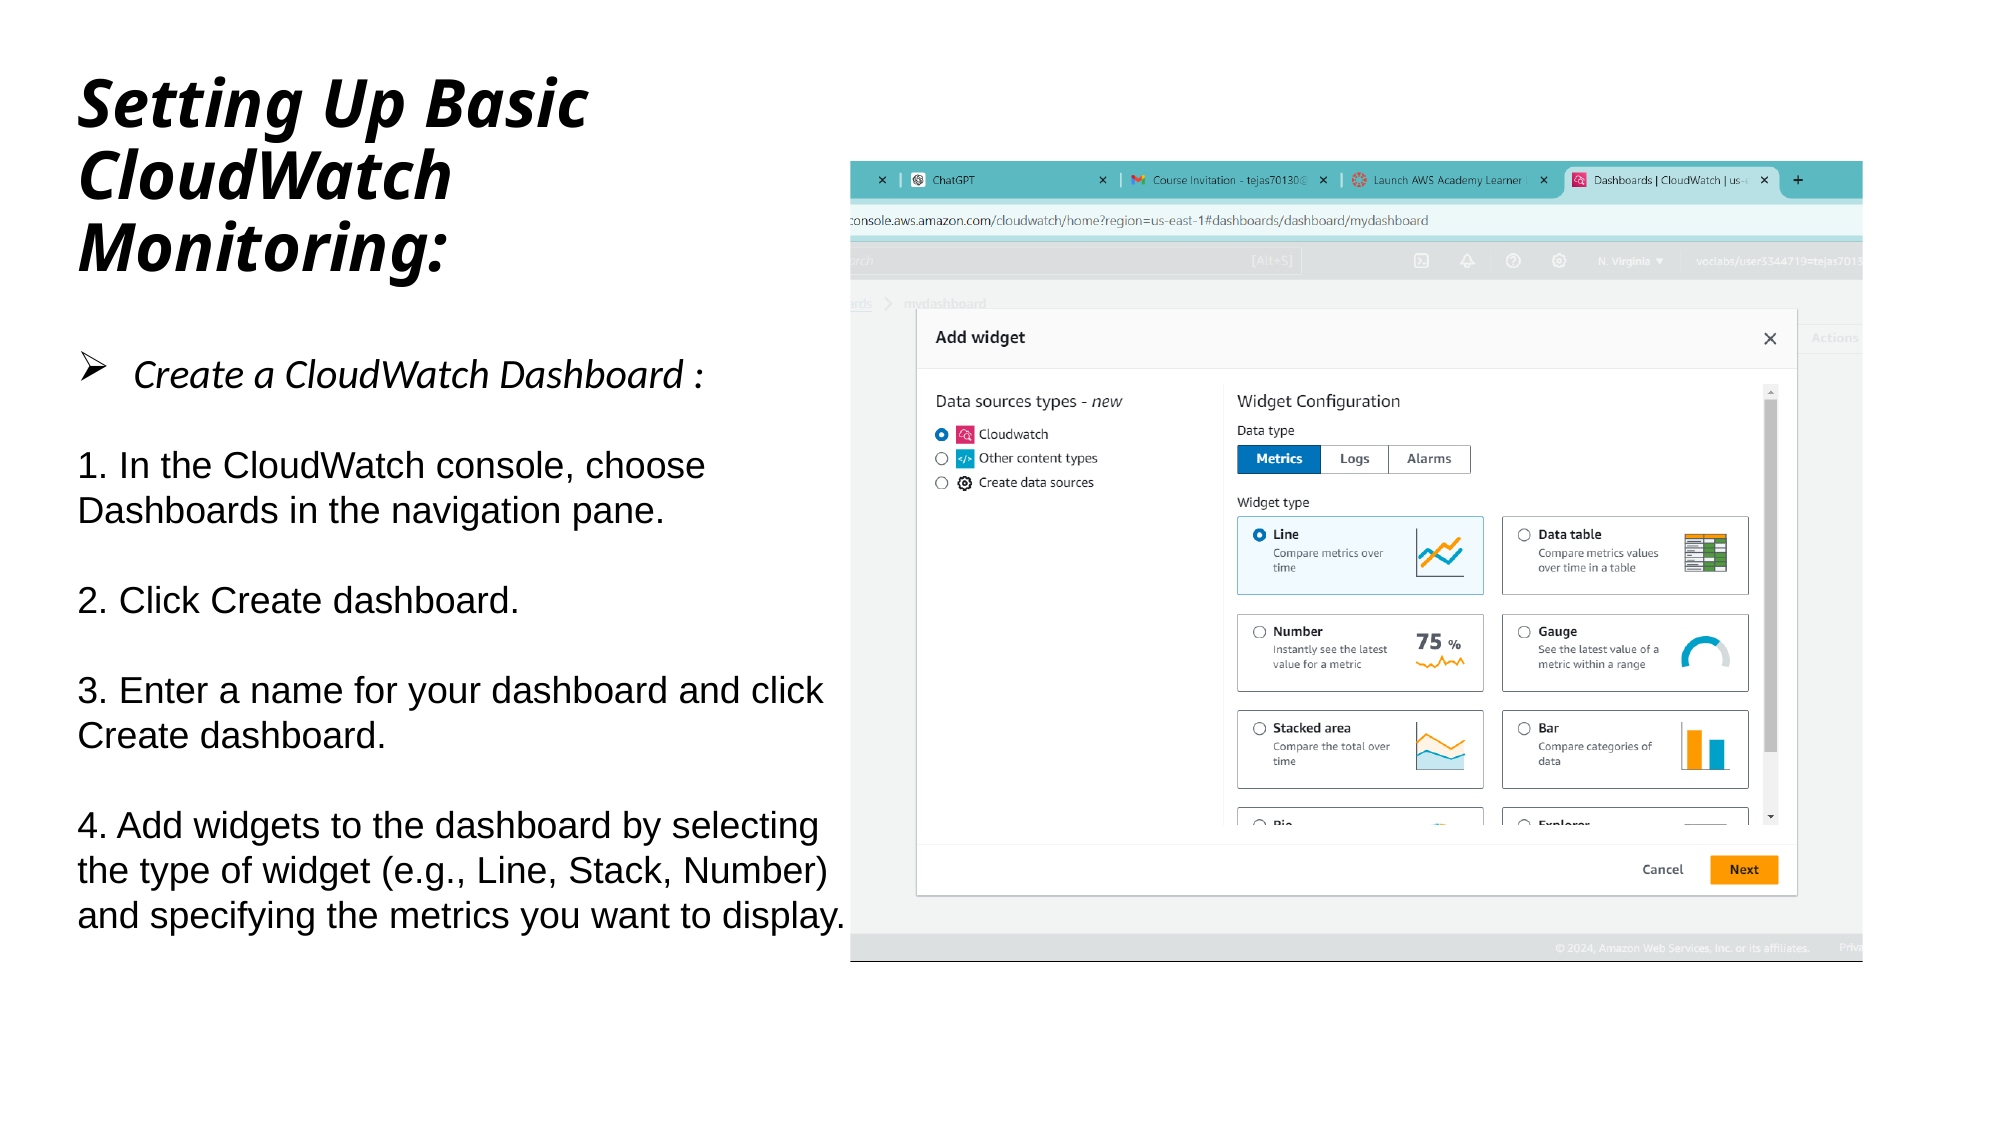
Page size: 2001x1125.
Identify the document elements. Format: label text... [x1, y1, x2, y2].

picture [850, 161, 1863, 962]
title Setting Up Basic CloudWatch Monitoring: [62, 30, 817, 292]
list Create a CloudWatch Dashboard : 1. In the CloudWatch console, choose Dashboards in the navigation pane. 2. Click Create dashboard. 3. Enter a name for your dashboard and click Create dashboard. 4. Add widgets to the dashboard by selecting the type of widget (e.g., Line, Stack, Number) and specifying the metrics you want to display. [62, 292, 850, 946]
